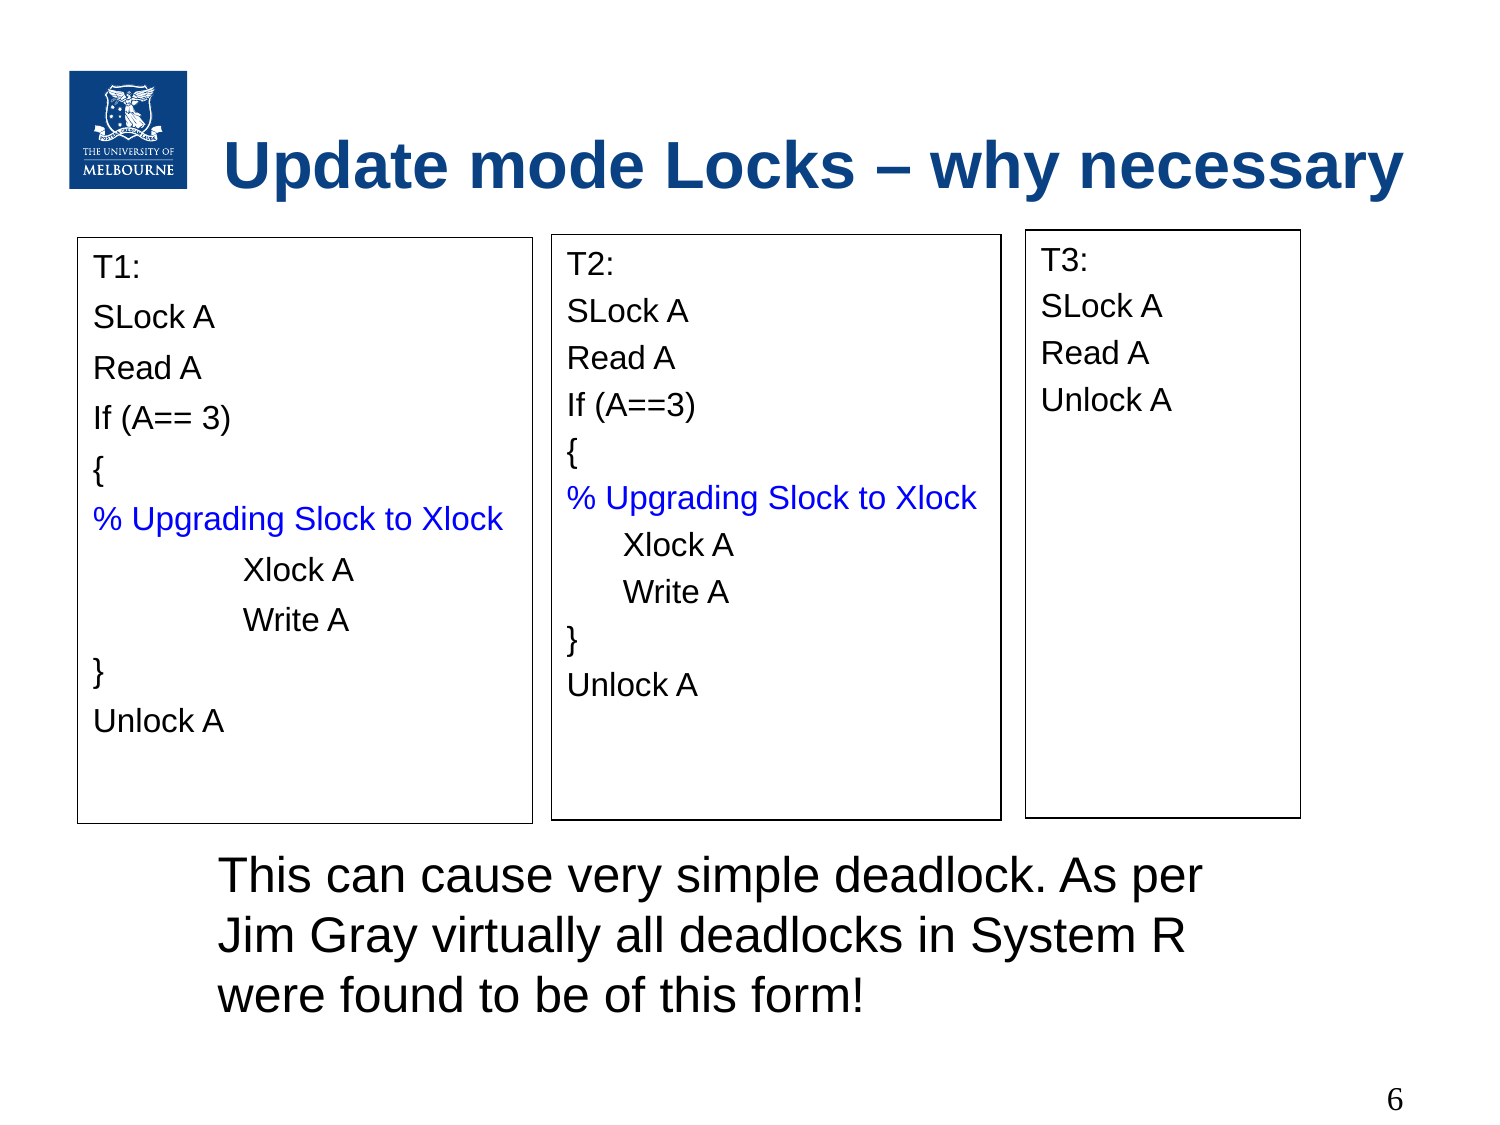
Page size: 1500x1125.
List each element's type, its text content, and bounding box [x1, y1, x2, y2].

text_box This can cause very simple deadlock. As per Jim Gray virtually all deadlocks in System R were found to be of this form! [202, 835, 1277, 1031]
text_box T2: SLock A Read A If (A==3) { % Upgrading Slock to Xlock Xlock A Write A } Unlock A [551, 234, 1002, 820]
text_box T3: SLock A Read A Unlock A [1025, 229, 1301, 819]
title Update mode Locks – why necessary [208, 64, 1443, 211]
list T1: SLock A Read A If (A== 3) { % Upgrading Slock to Xlock Xlock A Write A } Unlock A [77, 237, 533, 824]
